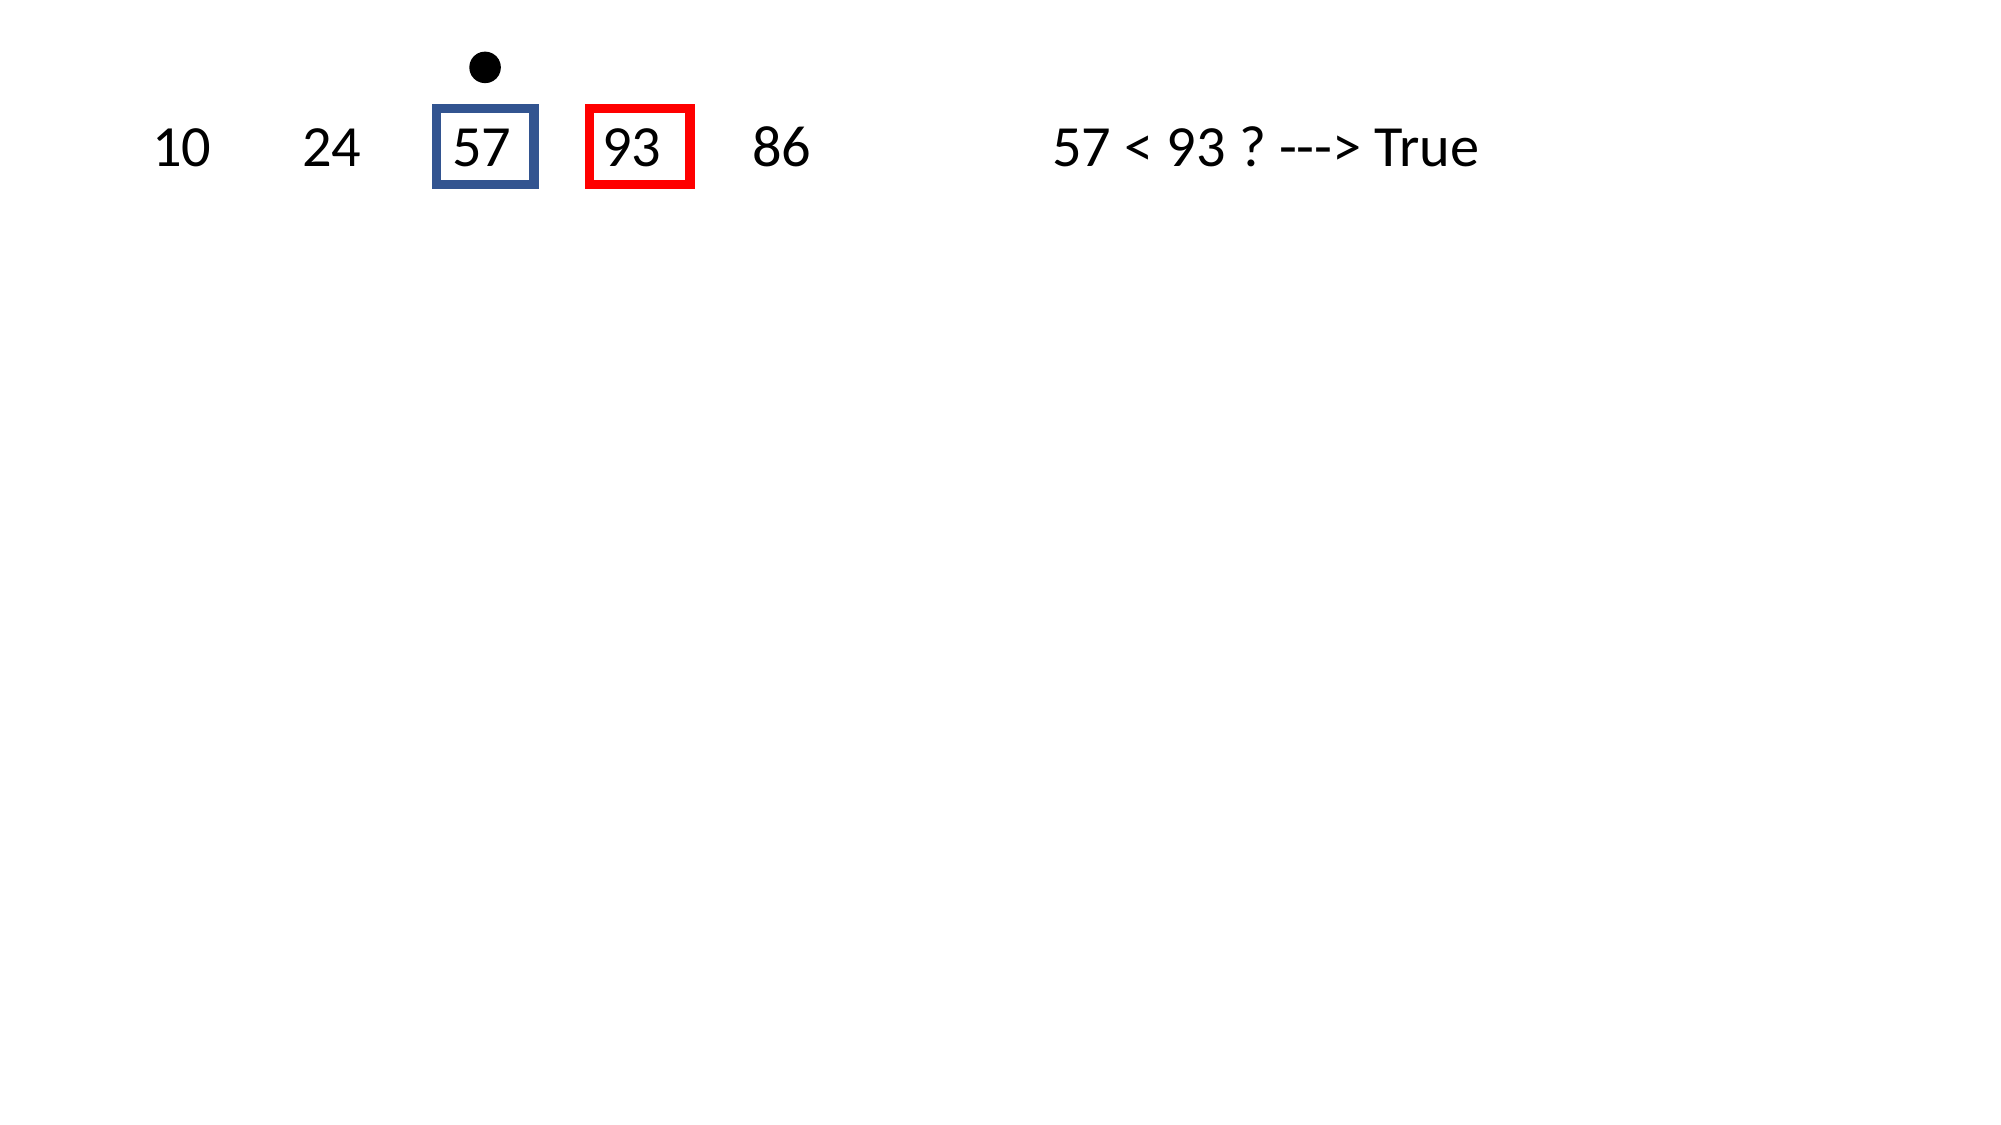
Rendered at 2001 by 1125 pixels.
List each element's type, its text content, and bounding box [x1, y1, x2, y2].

text_box [469, 51, 501, 84]
text_box [588, 107, 691, 186]
text_box [435, 107, 535, 186]
list 10 24 57 93 86 57 < 93 ? ---> True [137, 108, 1863, 1014]
